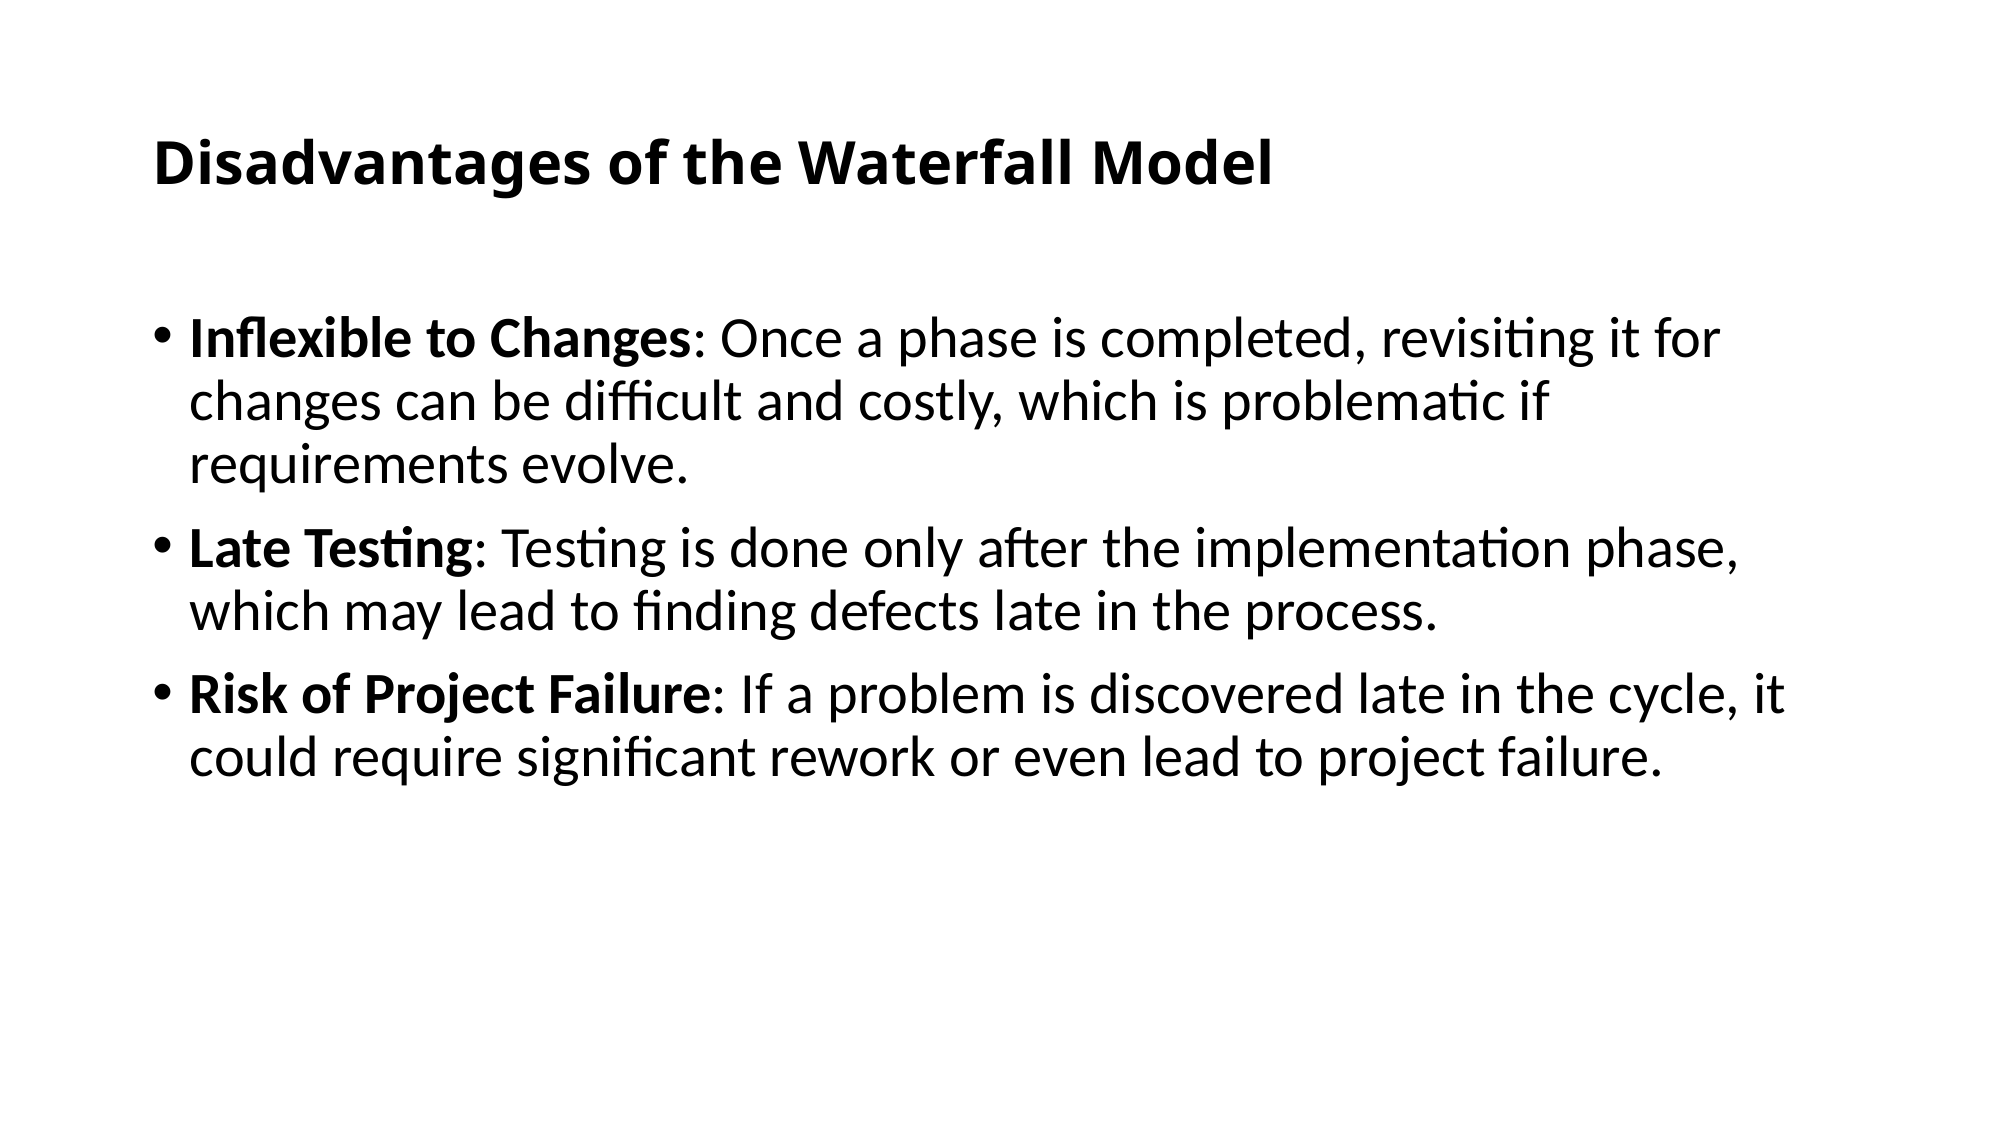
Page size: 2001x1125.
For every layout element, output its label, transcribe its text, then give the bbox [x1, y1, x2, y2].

list Inflexible to Changes: Once a phase is completed, revisiting it for changes can be difficult and costly, which is problematic if requirements evolve. Late Testing: Testing is done only after the implementation phase, which may lead to finding defects late in the process. Risk of Project Failure: If a problem is discovered late in the cycle, it could require significant rework or even lead to project failure. [137, 299, 1863, 1014]
title Disadvantages of the Waterfall Model [137, 59, 1863, 278]
